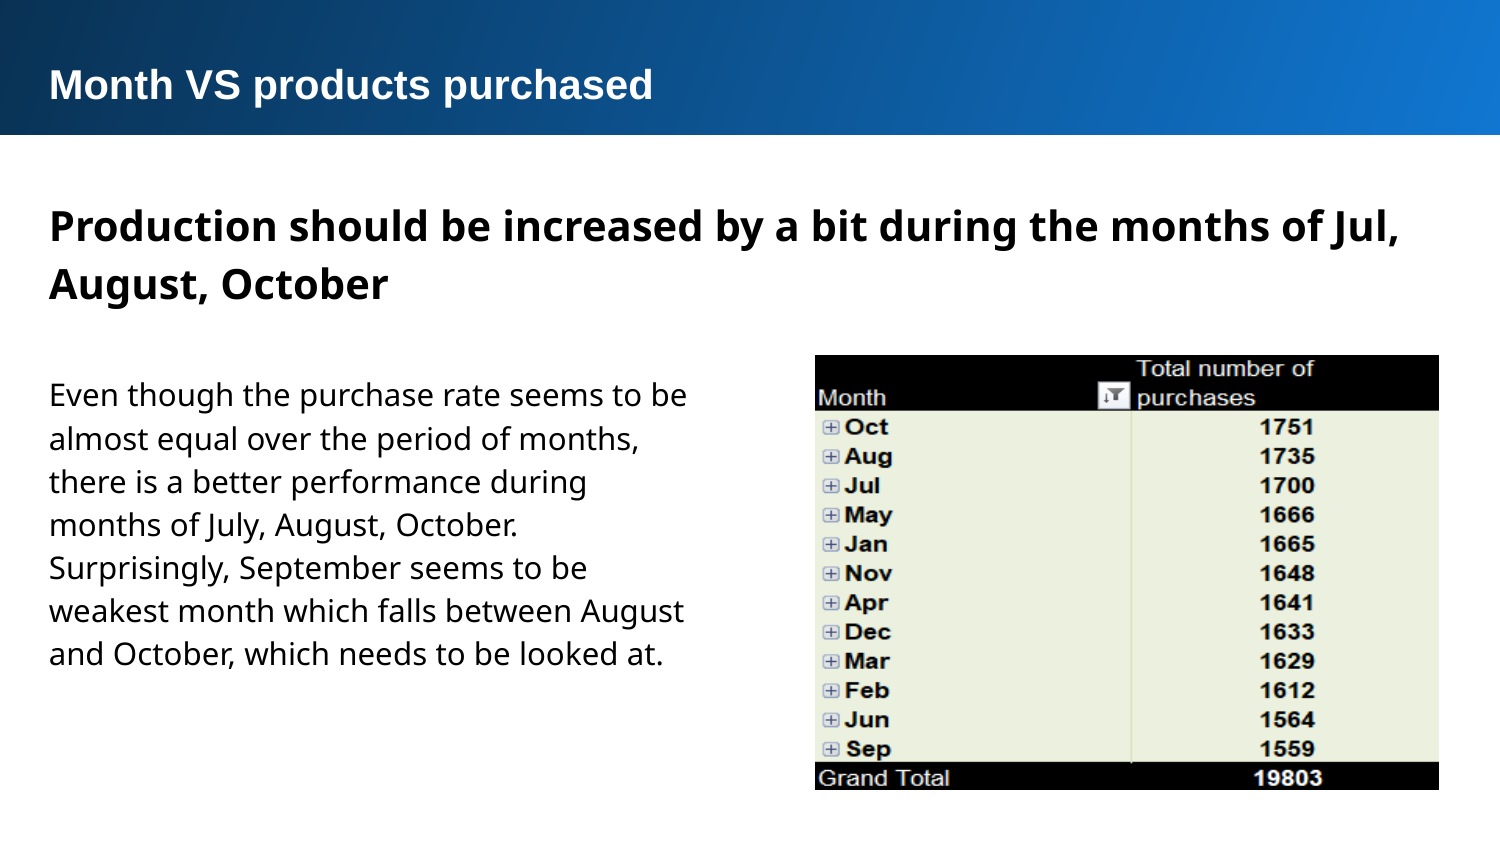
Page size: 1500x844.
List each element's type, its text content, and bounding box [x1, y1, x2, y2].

text_box Month VS products purchased [33, 43, 1439, 124]
picture [814, 354, 1439, 790]
text_box [0, 0, 1500, 135]
text_box Production should be increased by a bit during the months of Jul, August, October [33, 177, 1439, 323]
text_box Even though the purchase rate seems to be almost equal over the period of months, there is a better performance during months of July, August, October. Surprisingly, September seems to be weakest month which falls between August and October, which needs to be looked at. [33, 355, 712, 687]
